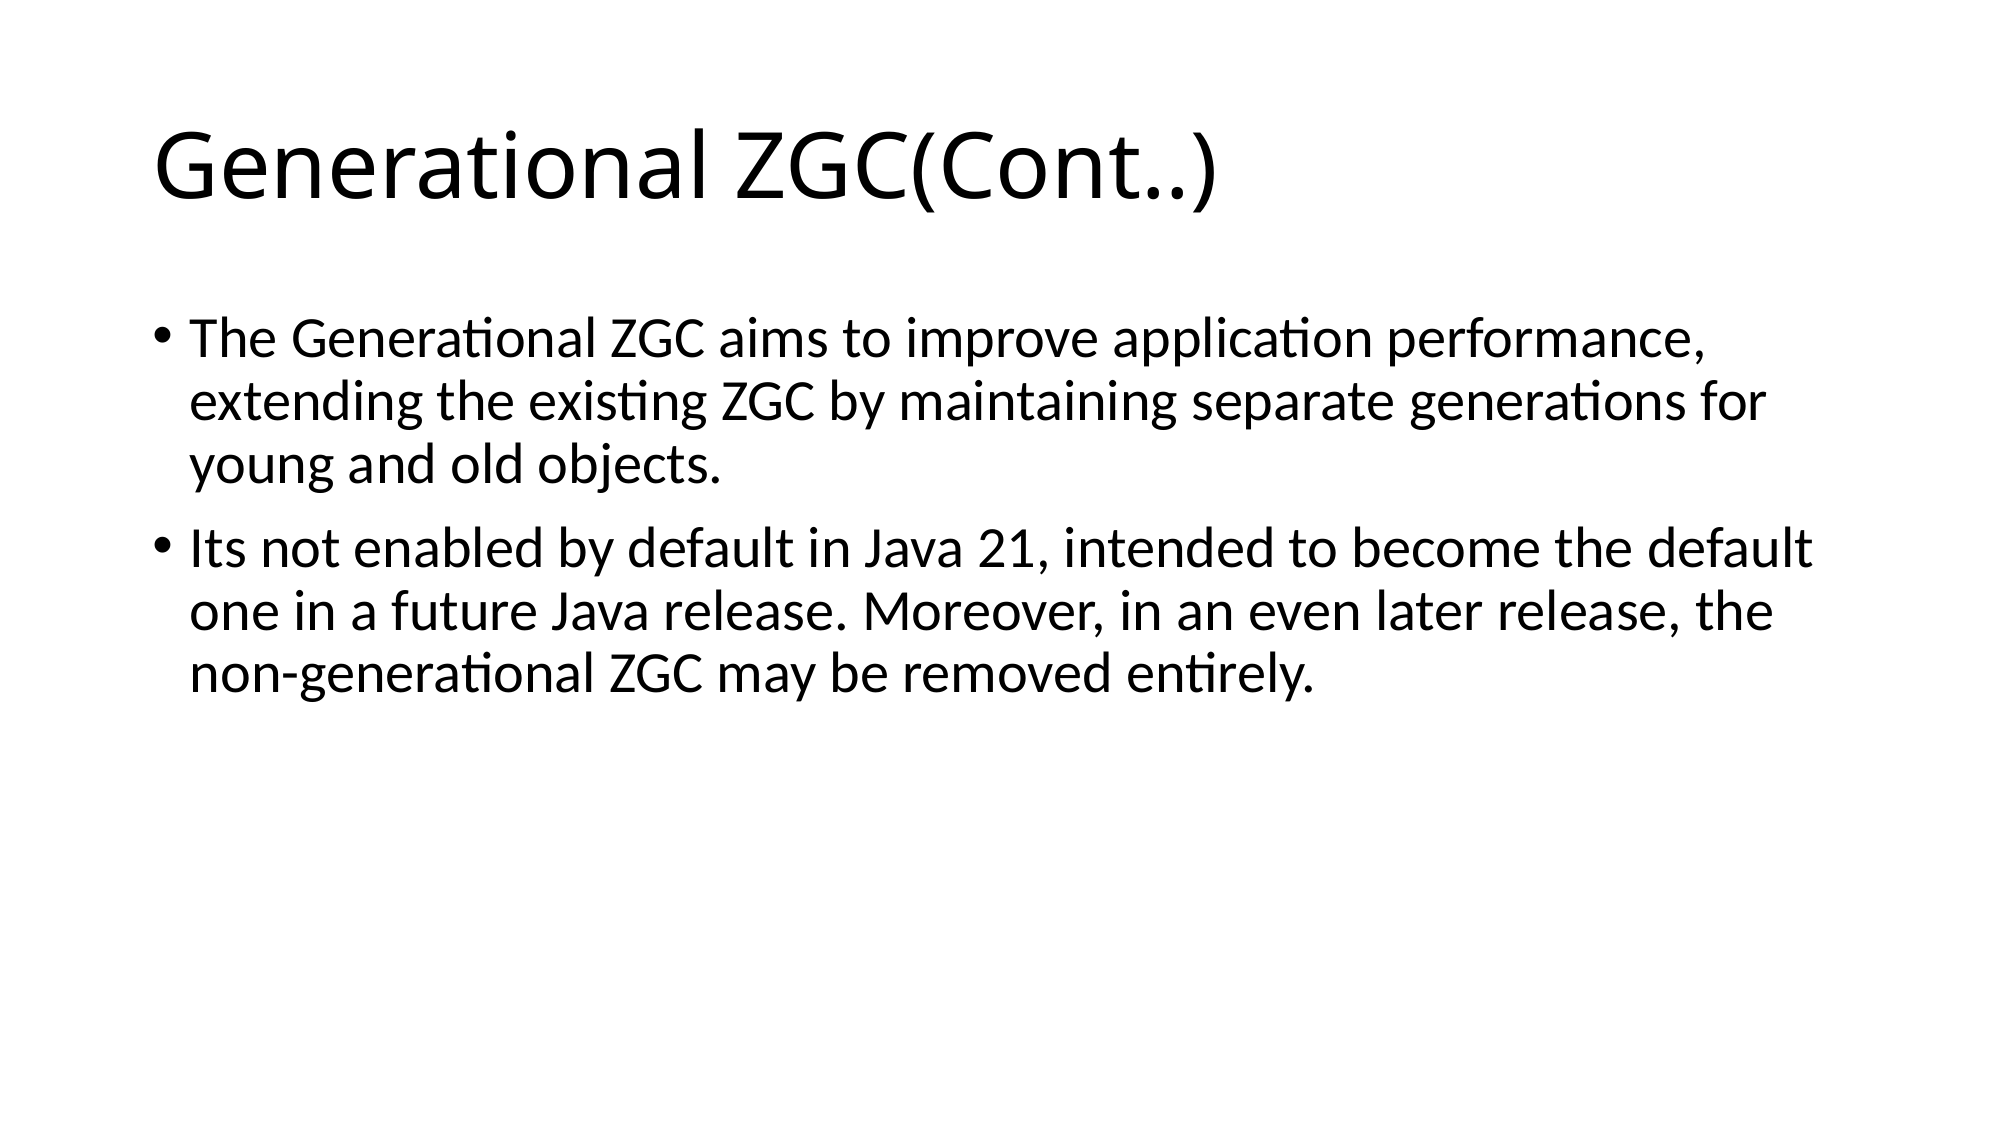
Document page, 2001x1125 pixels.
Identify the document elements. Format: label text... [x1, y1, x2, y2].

list The Generational ZGC aims to improve application performance, extending the existing ZGC by maintaining separate generations for young and old objects. Its not enabled by default in Java 21, intended to become the default one in a future Java release. Moreover, in an even later release, the non-generational ZGC may be removed entirely. [137, 299, 1863, 1014]
title Generational ZGC(Cont..) [137, 59, 1863, 278]
